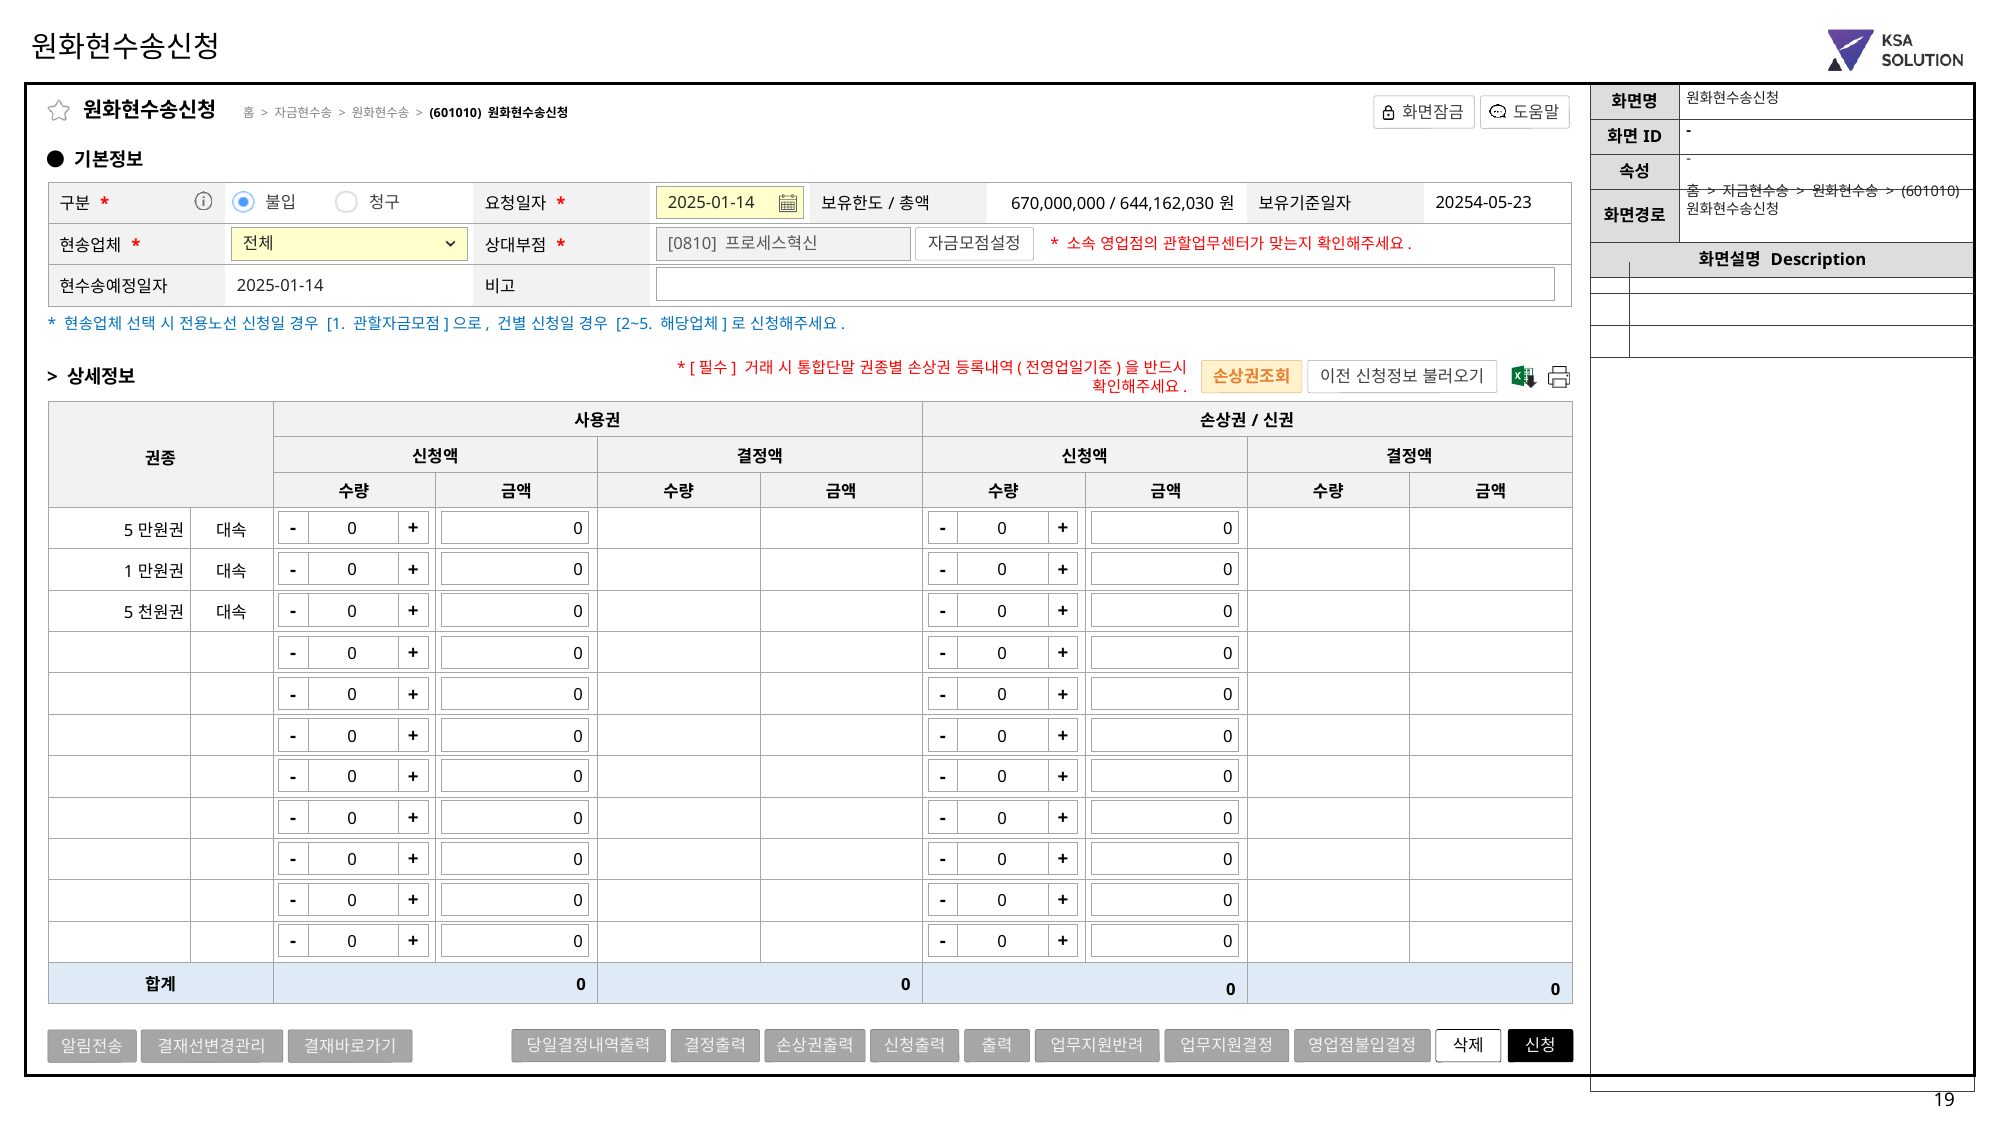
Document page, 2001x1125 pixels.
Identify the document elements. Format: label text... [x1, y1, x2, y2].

table_cell [598, 508, 760, 548]
table_cell [274, 632, 435, 672]
table_cell [761, 922, 922, 962]
table_cell [761, 673, 922, 714]
table_cell 신청액 [923, 437, 1247, 472]
text_box 손상권출력 [763, 1028, 867, 1064]
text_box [928, 841, 1078, 875]
table_cell [650, 224, 1571, 264]
table_cell [49, 798, 190, 838]
table_cell [598, 715, 760, 755]
table_cell [191, 632, 273, 672]
table_cell [1086, 756, 1247, 797]
table_cell [598, 756, 760, 797]
text_box * [필수] 거래 시 통합단말 권종별 손상권 등록내역(전영업일기준)을 반드시 확인해주세요. [572, 358, 1203, 396]
table_cell [761, 591, 922, 631]
table_cell [274, 922, 435, 962]
text_box 결정출력 [670, 1028, 761, 1064]
text_box 0 [1090, 800, 1239, 834]
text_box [928, 882, 1078, 916]
table_cell 0 [274, 963, 597, 1003]
table_cell [598, 798, 760, 838]
table_cell [1410, 673, 1572, 714]
table_cell [191, 880, 273, 921]
table_cell [274, 508, 435, 548]
table_cell [1591, 326, 1629, 357]
text_box * 현송업체 선택 시 전용노선 신청일 경우 [1. 관할자금모점]으로, 건별 신청일 경우 [2~5. 해당업체]로 신청해주세요. [32, 305, 935, 342]
table_cell [598, 591, 760, 631]
table_cell 대속 [191, 591, 273, 631]
text_box [655, 267, 1555, 301]
table_cell [49, 756, 190, 797]
table_cell [923, 632, 1085, 672]
table_header 사용권 [274, 402, 922, 436]
table_header 보유기준일자 [1247, 183, 1424, 223]
table_cell 금액 [1410, 473, 1572, 507]
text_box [656, 186, 804, 219]
text_box 신청 [1507, 1028, 1575, 1064]
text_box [928, 759, 1078, 792]
table_cell [1248, 632, 1409, 672]
table_cell [274, 756, 435, 797]
table_cell [923, 839, 1085, 879]
text_box 0 [1090, 924, 1239, 957]
table_cell 금액 [1086, 473, 1247, 507]
table_cell [1248, 715, 1409, 755]
table_header 보유한도/총액 [810, 183, 987, 223]
table_header 요청일자 * [473, 183, 650, 223]
table_cell [761, 632, 922, 672]
table_cell [191, 798, 273, 838]
table_cell [650, 265, 1571, 306]
table_cell [274, 839, 435, 879]
table_cell [1248, 798, 1409, 838]
table_cell [598, 839, 760, 879]
table_cell [1248, 673, 1409, 714]
table_header 구분 * [49, 183, 225, 223]
table_cell [1248, 756, 1409, 797]
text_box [928, 635, 1078, 669]
table_cell [923, 673, 1085, 714]
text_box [278, 759, 429, 792]
table_cell [274, 673, 435, 714]
table_cell 5만원권 [49, 508, 190, 548]
table_cell [1410, 715, 1572, 755]
table_cell [191, 673, 273, 714]
table_cell [1086, 591, 1247, 631]
table_cell [436, 549, 597, 590]
text_box 결재바로가기 [287, 1028, 414, 1064]
table_cell [49, 673, 190, 714]
text_box - [1680, 115, 1976, 142]
table_cell 금액 [761, 473, 922, 507]
text_box 당일결정내역출력 [510, 1028, 667, 1064]
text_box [928, 924, 1078, 957]
table_cell 0 [1248, 963, 1572, 1003]
table_cell [1086, 922, 1247, 962]
table_cell [1410, 508, 1572, 548]
text_box 삭제 [1434, 1028, 1502, 1064]
table_cell [598, 880, 760, 921]
table_cell 수량 [598, 473, 760, 507]
text_box 홈 > 자금현수송 > 원화현수송 > (601010) 원화현수송신청 [227, 93, 1097, 131]
table_cell 0 [598, 963, 922, 1003]
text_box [278, 882, 429, 916]
text_box ● 기본정보 [46, 147, 144, 171]
table_cell [598, 673, 760, 714]
text_box 원화현수송신청 [17, 20, 236, 71]
table_header 670,000,000 / 644,162,030원 [987, 183, 1247, 223]
table_cell [923, 508, 1085, 548]
table_cell 수량 [274, 473, 435, 507]
table_cell [1086, 798, 1247, 838]
table_header 권종 [49, 402, 273, 507]
table_cell 1만원권 [49, 549, 190, 590]
table_cell [923, 591, 1085, 631]
table_cell [274, 591, 435, 631]
text_box 0 [441, 841, 589, 875]
table_cell 현수송예정일자 [49, 265, 225, 305]
table_cell 합계 [49, 963, 273, 1003]
table_cell [49, 632, 190, 672]
table_cell [598, 922, 760, 962]
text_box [278, 552, 429, 585]
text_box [928, 552, 1078, 585]
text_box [928, 677, 1078, 710]
text_box 출력 [963, 1028, 1031, 1064]
table_cell [191, 756, 273, 797]
table_cell [436, 798, 597, 838]
table_header [225, 183, 473, 223]
table_cell [923, 756, 1085, 797]
table_header 20254-05-23 [1424, 183, 1571, 223]
table_cell 현송업체 * [49, 224, 225, 264]
table_cell [1086, 508, 1247, 548]
table_cell [191, 839, 273, 879]
table_cell [49, 880, 190, 921]
table_cell 결정액 [1248, 437, 1572, 472]
table_cell [274, 715, 435, 755]
table_cell [436, 880, 597, 921]
text_box > 상세정보 [32, 357, 152, 395]
table_cell [1248, 922, 1409, 962]
text_box - [1680, 142, 1976, 174]
text_box 알림전송 [46, 1028, 138, 1064]
text_box 영업점불입결정 [1293, 1028, 1432, 1064]
table_cell [1086, 632, 1247, 672]
table_cell [436, 632, 597, 672]
table_cell [598, 632, 760, 672]
text_box 손상권조회 [1203, 359, 1304, 394]
table_cell [761, 839, 922, 879]
table_cell [49, 839, 190, 879]
table_cell [923, 880, 1085, 921]
text_box 자금모점설정 [914, 226, 1035, 262]
table_cell [761, 756, 922, 797]
table_cell [1410, 632, 1572, 672]
table_cell 결정액 [598, 437, 922, 472]
table_header [650, 183, 810, 223]
table_cell [1630, 294, 1975, 325]
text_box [278, 593, 429, 626]
text_box 0 [441, 759, 589, 792]
table_cell 5천원권 [49, 591, 190, 631]
table_cell [761, 508, 922, 548]
table_cell [761, 798, 922, 838]
table_cell 상대부점 * [473, 224, 650, 264]
table_cell [1410, 591, 1572, 631]
table_cell [1086, 880, 1247, 921]
table_cell [1410, 756, 1572, 797]
table_cell [761, 880, 922, 921]
table_cell [436, 508, 597, 548]
table_cell [436, 922, 597, 962]
table_cell [923, 549, 1085, 590]
table_cell 비고 [473, 265, 650, 305]
table_cell 2025-01-14 [225, 265, 473, 305]
table_cell [1410, 839, 1572, 879]
table_cell [923, 798, 1085, 838]
text_box 원화현수송신청 [1680, 81, 1976, 115]
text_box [278, 841, 429, 875]
text_box 결재선변경관리 [140, 1028, 284, 1064]
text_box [278, 677, 429, 710]
table_cell 0 [923, 963, 1247, 1003]
table_cell [191, 715, 273, 755]
table_cell [761, 549, 922, 590]
table_cell [191, 922, 273, 962]
table_cell [49, 715, 190, 755]
text_box 0 [1090, 882, 1239, 916]
table_cell [436, 715, 597, 755]
table_cell [1248, 508, 1409, 548]
picture [1489, 104, 1506, 118]
picture [1824, 25, 1966, 73]
table_cell 신청액 [274, 437, 597, 472]
table_cell [1086, 673, 1247, 714]
text_box 업무지원반려 [1034, 1028, 1161, 1064]
text_box 0 [1090, 677, 1239, 710]
table_cell [1410, 549, 1572, 590]
table_cell [274, 798, 435, 838]
table_cell [436, 591, 597, 631]
table_cell [49, 922, 190, 962]
text_box 0 [1090, 759, 1239, 792]
table_cell [436, 756, 597, 797]
text_box 이전 신청정보 불러오기 [1306, 359, 1498, 394]
table_cell [1248, 839, 1409, 879]
table_cell 대속 [191, 549, 273, 590]
table_cell [923, 922, 1085, 962]
table_cell [1410, 798, 1572, 838]
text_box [928, 718, 1078, 751]
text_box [231, 184, 417, 220]
table_cell [1248, 549, 1409, 590]
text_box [230, 227, 468, 260]
text_box 0 [1090, 841, 1239, 875]
table_cell [1248, 591, 1409, 631]
table_cell [1410, 880, 1572, 921]
table_cell [436, 839, 597, 879]
table_cell 수량 [923, 473, 1085, 507]
table_cell [274, 880, 435, 921]
text_box 0 [441, 718, 589, 751]
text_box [278, 635, 429, 669]
table_cell [274, 549, 435, 590]
table_header [1591, 262, 1629, 293]
table_cell [1248, 880, 1409, 921]
text_box 0 [441, 800, 589, 834]
text_box 0 [441, 924, 589, 957]
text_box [928, 510, 1078, 544]
text_box 0 [1090, 718, 1239, 751]
table_cell 수량 [1248, 473, 1409, 507]
table_cell [1410, 922, 1572, 962]
text_box 0 [441, 677, 589, 710]
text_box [47, 88, 238, 130]
text_box 홈 > 자금현수송 > 원화현수송 > (601010) 원화현수송신청 [1680, 174, 1976, 225]
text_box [278, 510, 429, 544]
text_box 0 [441, 635, 589, 669]
table_cell [1630, 326, 1975, 357]
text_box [278, 718, 429, 751]
table_cell [761, 715, 922, 755]
table_cell [1591, 294, 1629, 325]
table_cell [923, 715, 1085, 755]
text_box 업무지원결정 [1163, 1028, 1290, 1064]
text_box * 소속 영업점의 관할업무센터가 맞는지 확인해주세요. [1034, 224, 1462, 262]
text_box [278, 924, 429, 957]
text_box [278, 800, 429, 834]
text_box [0810] 프로세스혁신 [655, 227, 911, 261]
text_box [928, 593, 1078, 626]
table_header [1630, 262, 1975, 293]
table_cell [1086, 549, 1247, 590]
table_header 손상권/신권 [923, 402, 1572, 436]
table_cell [225, 224, 473, 264]
table_cell 금액 [436, 473, 597, 507]
table_cell [436, 673, 597, 714]
text_box 신청출력 [869, 1028, 961, 1064]
table_cell [1086, 839, 1247, 879]
text_box 0 [441, 882, 589, 916]
picture [194, 191, 212, 210]
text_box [1509, 364, 1570, 388]
table_cell [598, 549, 760, 590]
table_cell 대속 [191, 508, 273, 548]
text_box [928, 800, 1078, 834]
text_box 0 [1090, 635, 1239, 669]
table_cell [1086, 715, 1247, 755]
